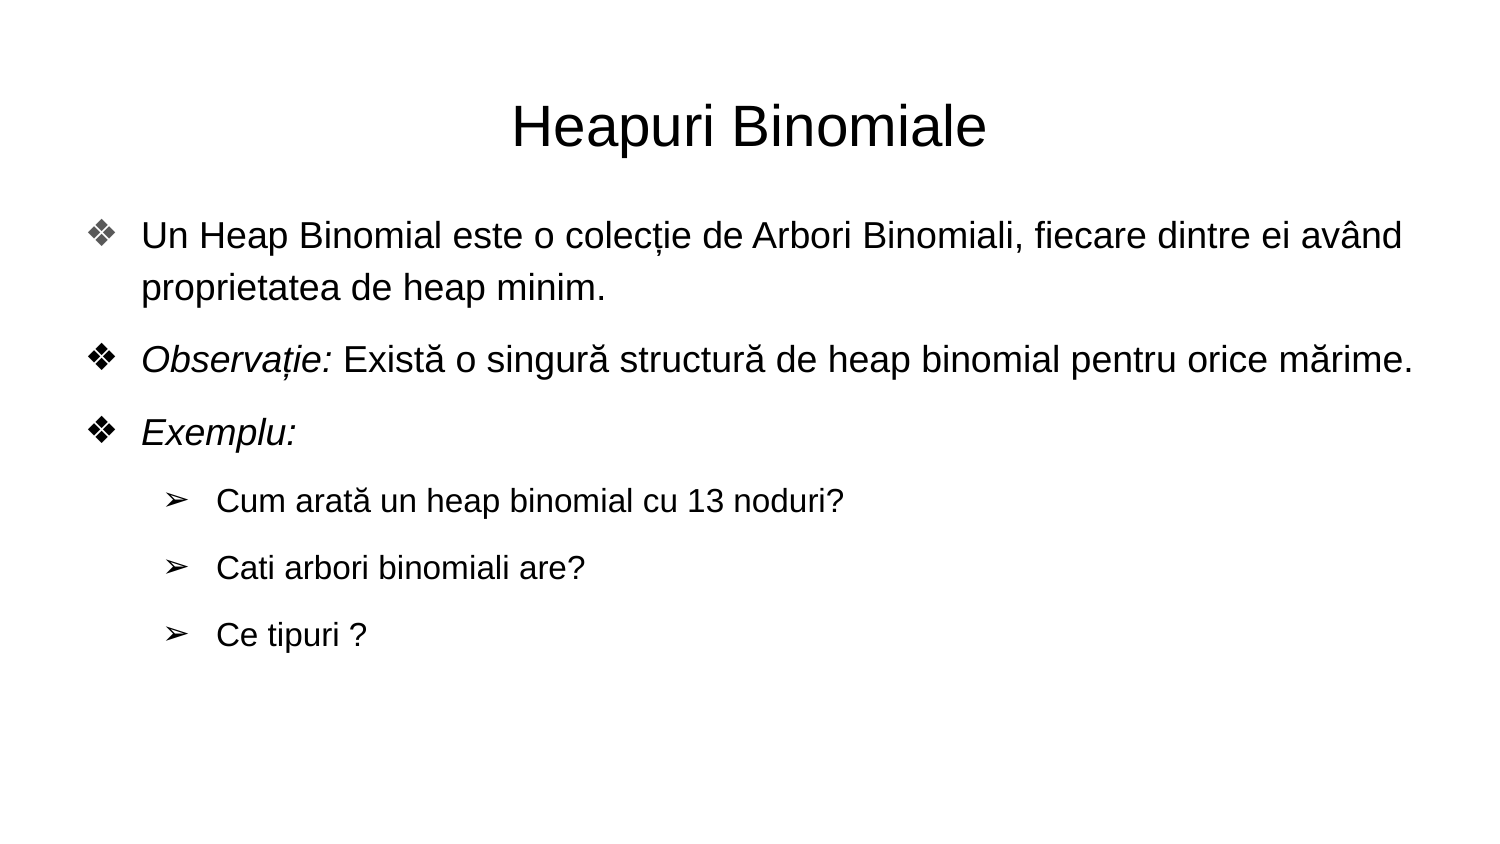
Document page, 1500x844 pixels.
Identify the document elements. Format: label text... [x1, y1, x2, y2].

title Heapuri Binomiale [51, 72, 1449, 167]
list Un Heap Binomial este o colecție de Arbori Binomiali, fiecare dintre ei având proprietatea de heap minim. Observație: Există o singură structură de heap binomial pentru orice mărime. Exemplu: Cum arată un heap binomial cu 13 noduri? Cati arbori binomiali are? Ce tipuri ? [51, 189, 1449, 750]
